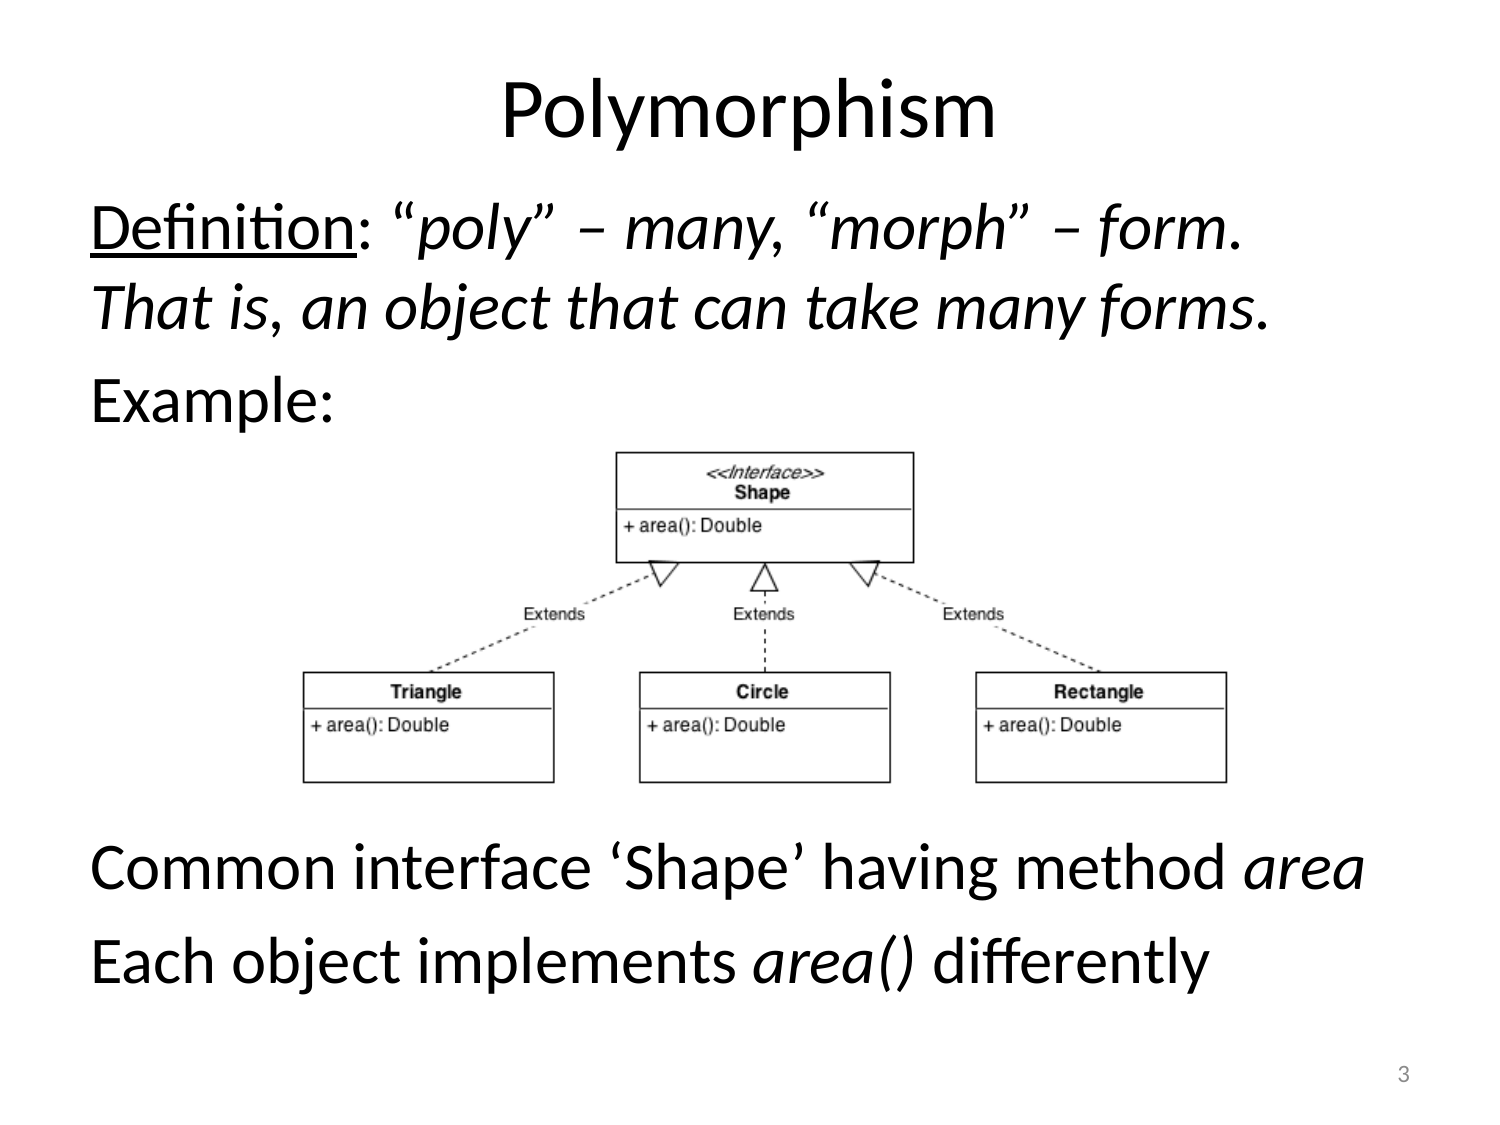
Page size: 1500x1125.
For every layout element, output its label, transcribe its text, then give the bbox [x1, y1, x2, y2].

title Polymorphism [75, 45, 1425, 163]
picture [299, 449, 1229, 785]
list Definition: “poly” – many, “morph” – form. That is, an object that can take many forms. Example: Common interface ‘Shape’ having method area Each object implements area() differently [75, 174, 1425, 1025]
slide_number 3 [1074, 1042, 1425, 1103]
